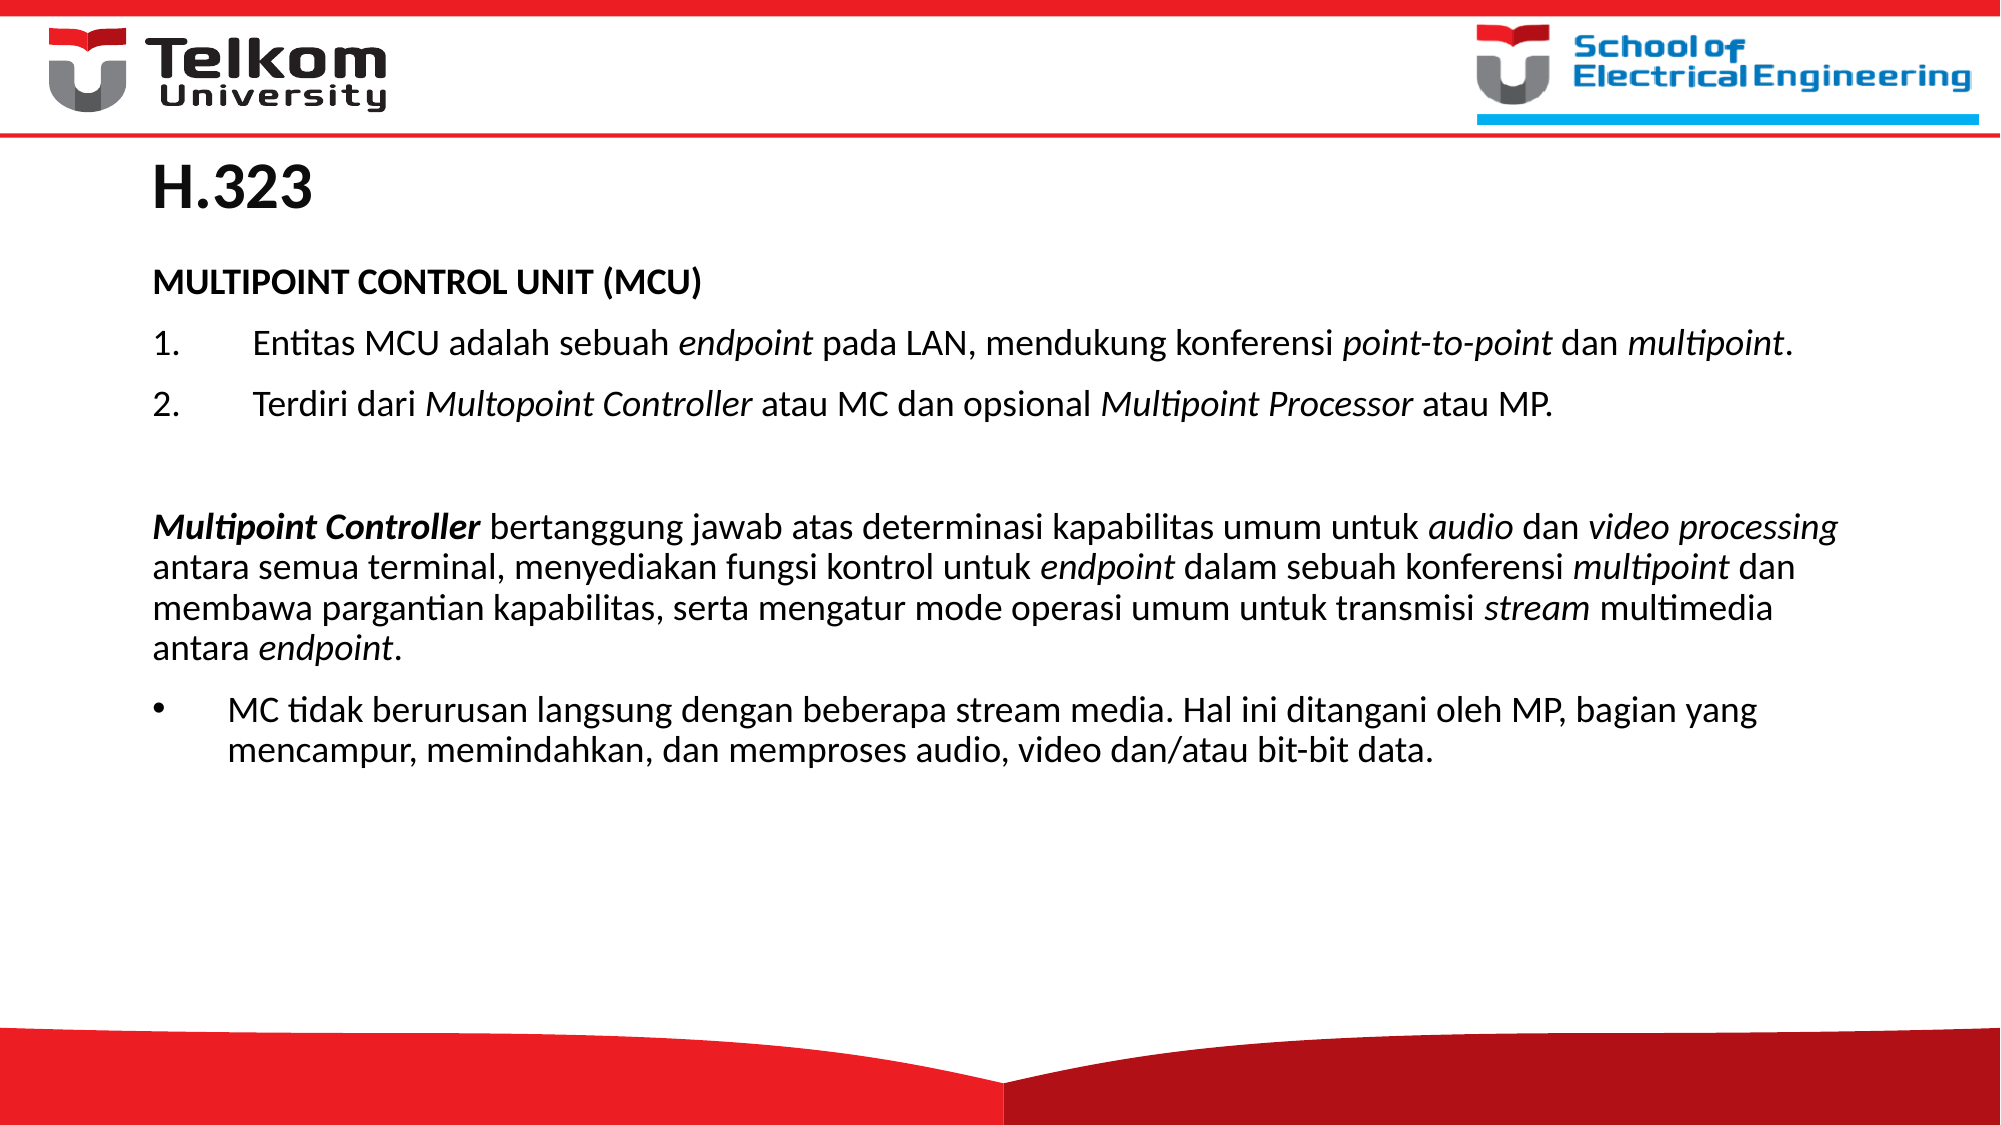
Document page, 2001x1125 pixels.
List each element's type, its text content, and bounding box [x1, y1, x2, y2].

picture [1466, 24, 1979, 125]
title H.323 [137, 148, 1863, 225]
list MULTIPOINT CONTROL UNIT (MCU) Entitas MCU adalah sebuah endpoint pada LAN, mendukung konferensi point-to-point dan multipoint. Terdiri dari Multopoint Controller atau MC dan opsional Multipoint Processor atau MP. Multipoint Controller bertanggung jawab atas determinasi kapabilitas umum untuk audio dan video processing antara semua terminal, menyediakan fungsi kontrol untuk endpoint dalam sebuah konferensi multipoint dan membawa pargantian kapabilitas, serta mengatur mode operasi umum untuk transmisi stream multimedia antara endpoint. MC tidak berurusan langsung dengan beberapa stream media. Hal ini ditangani oleh MP, bagian yang mencampur, memindahkan, dan memproses audio, video dan/atau bit-bit data. [137, 254, 1863, 1014]
